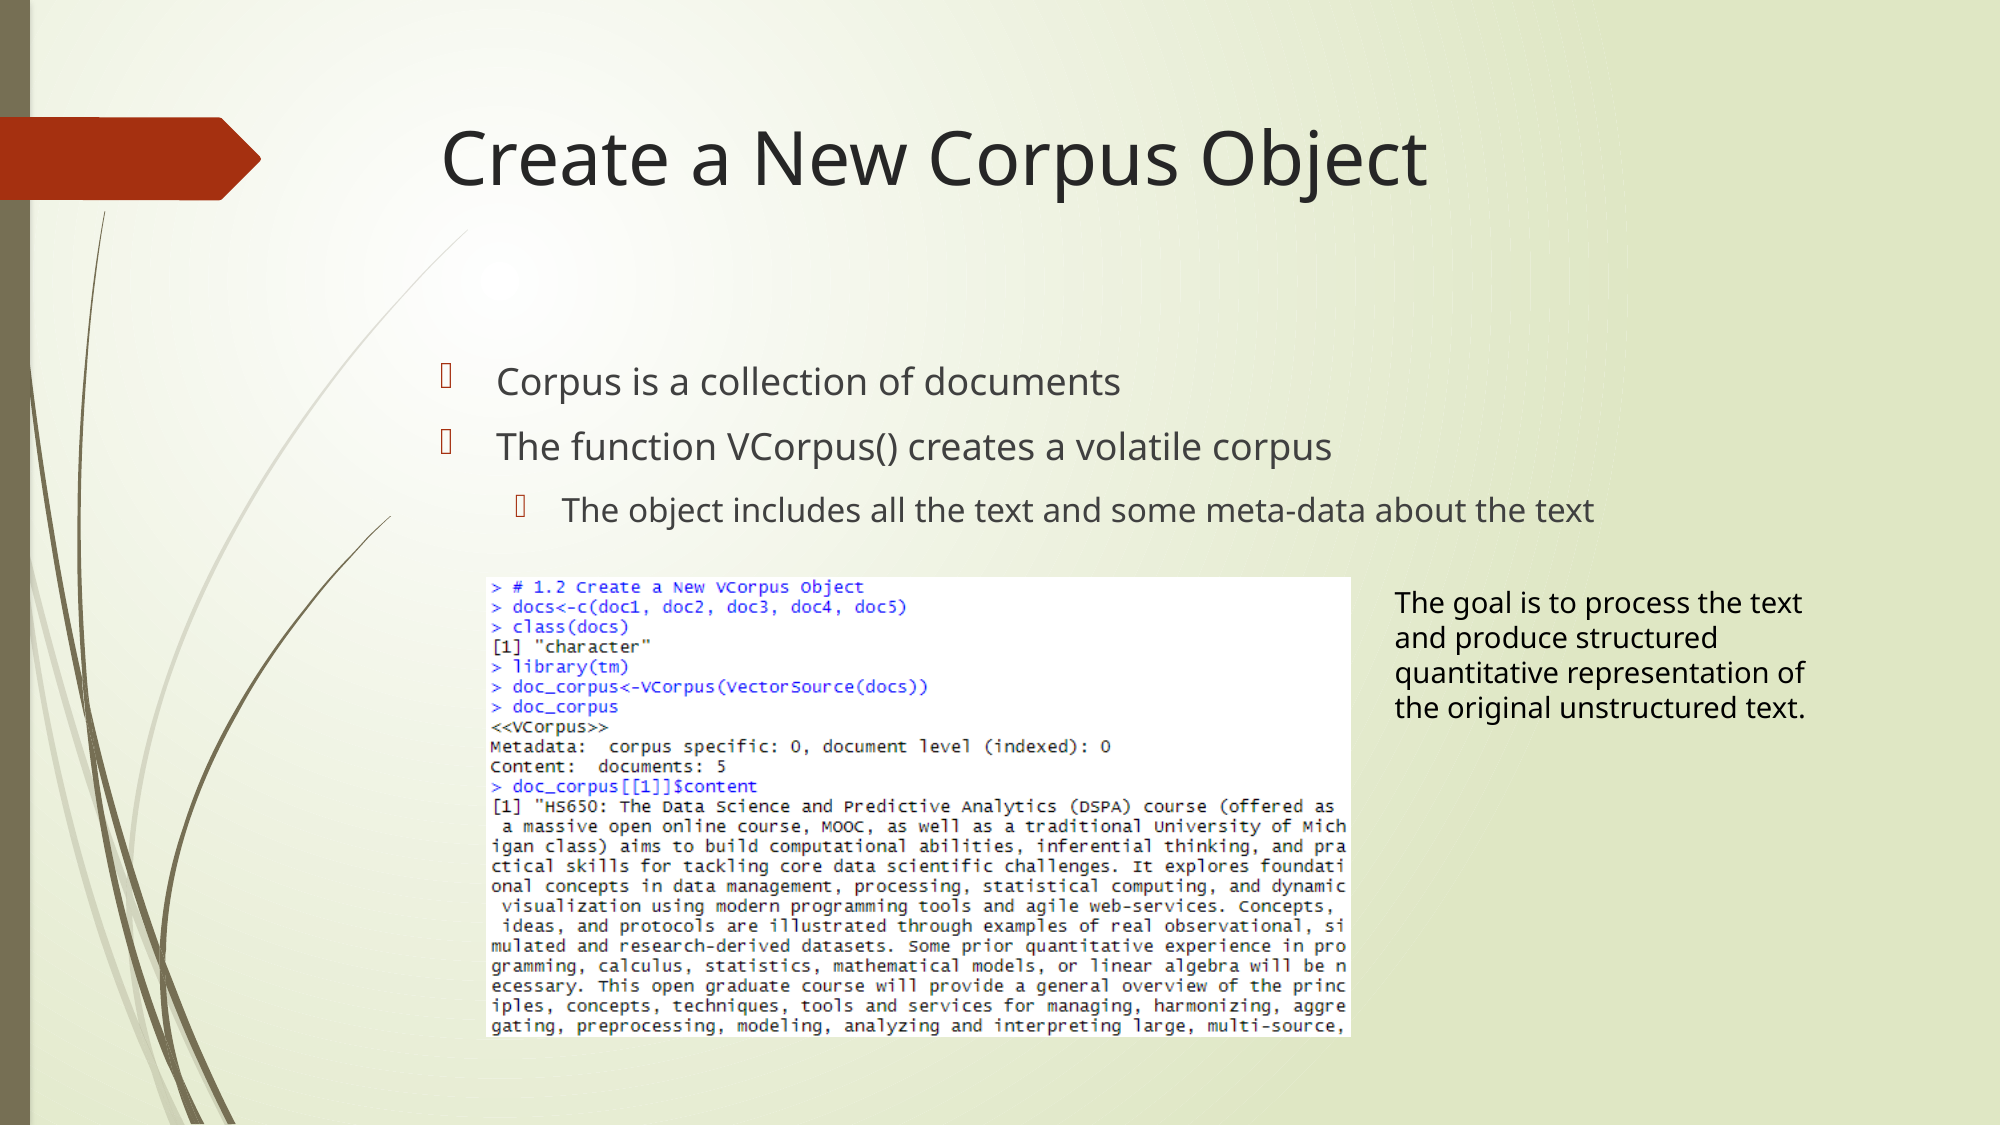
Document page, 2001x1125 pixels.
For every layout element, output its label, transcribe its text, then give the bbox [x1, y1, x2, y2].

text_box The goal is to process the text and produce structured quantitative representation of the original unstructured text. [1379, 577, 1858, 732]
title Create a New Corpus Object [425, 102, 1888, 313]
list Corpus is a collection of documents The function VCorpus() creates a volatile corpus The object includes all the text and some meta-data about the text [424, 350, 1888, 970]
picture [486, 576, 1351, 1037]
